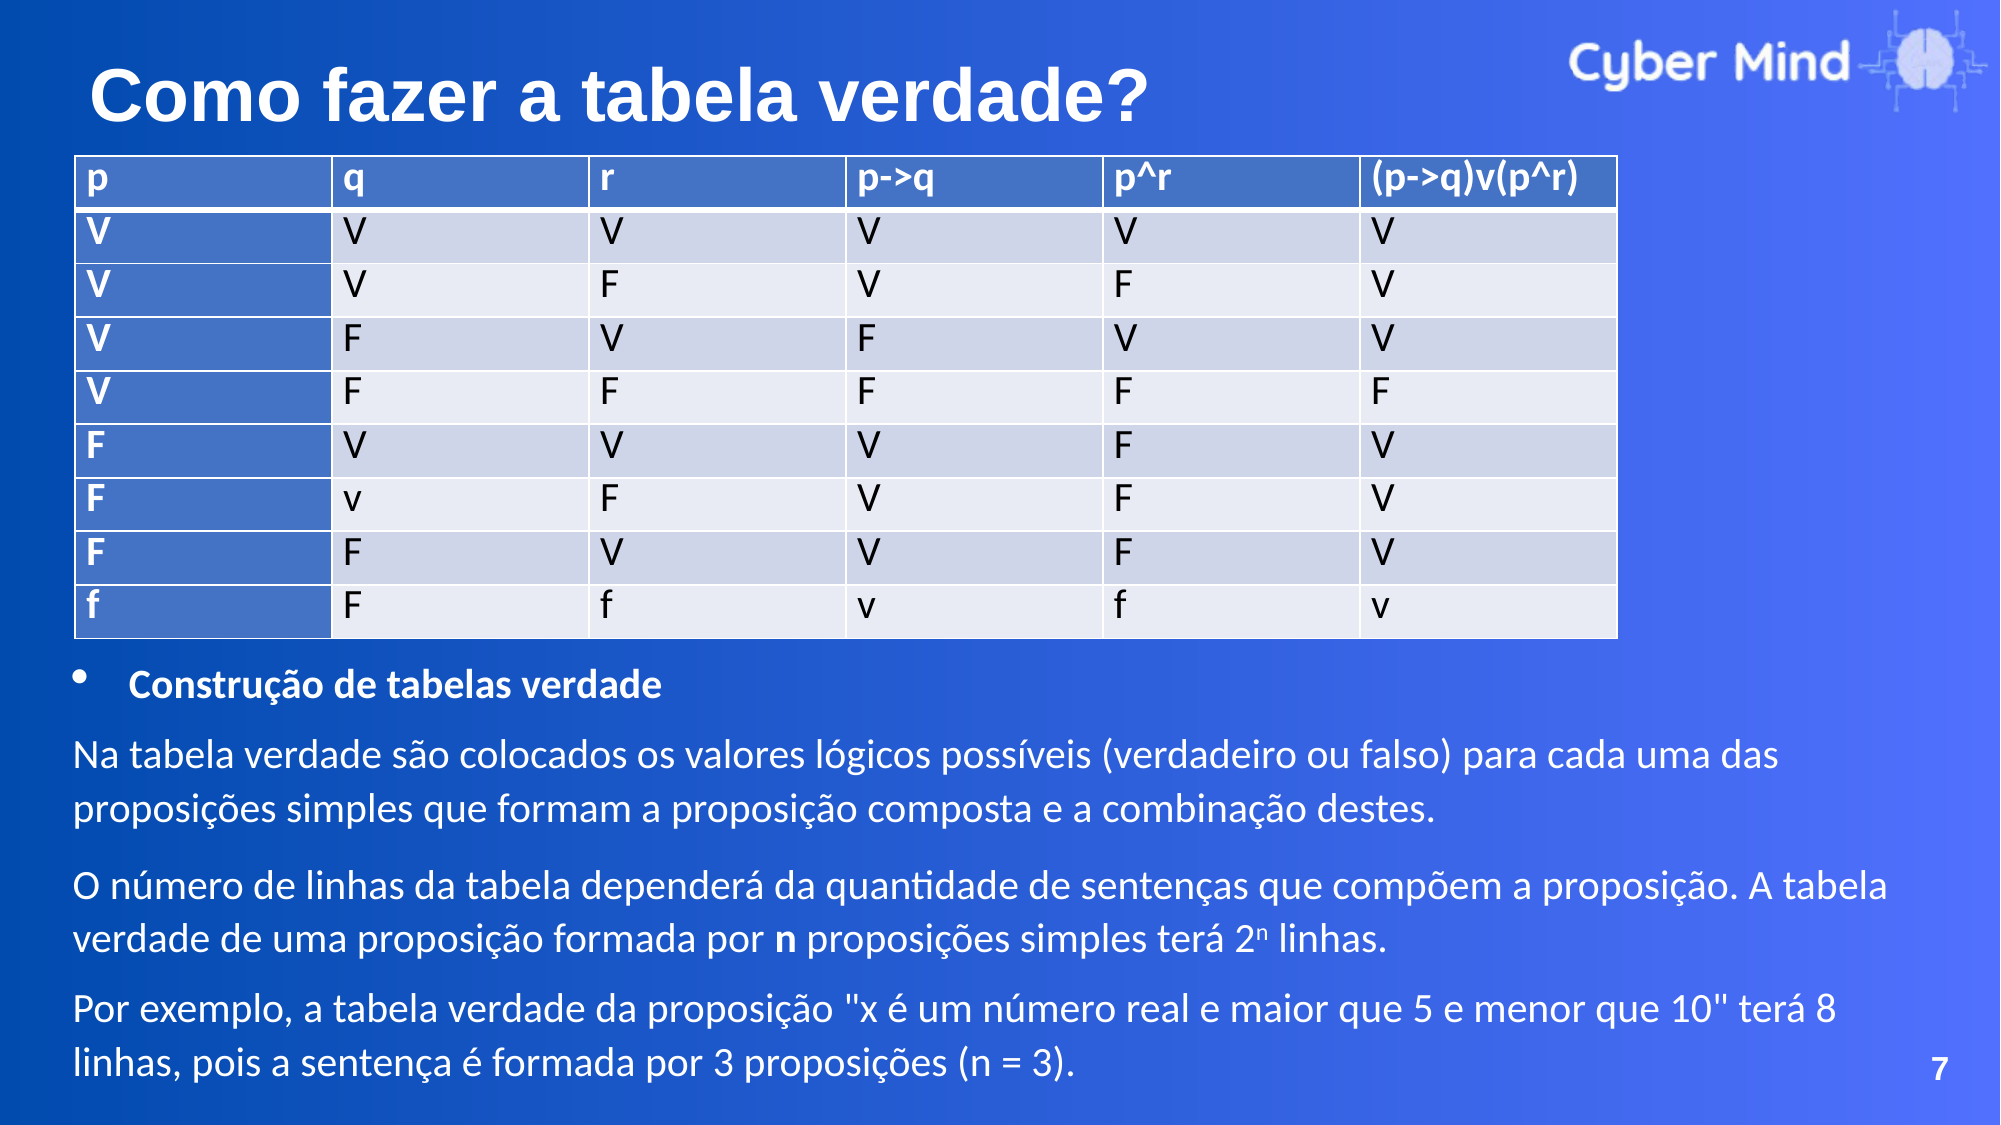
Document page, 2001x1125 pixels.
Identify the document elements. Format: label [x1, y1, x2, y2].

picture [1564, 6, 2000, 118]
list [0, 0, 2000, 1125]
